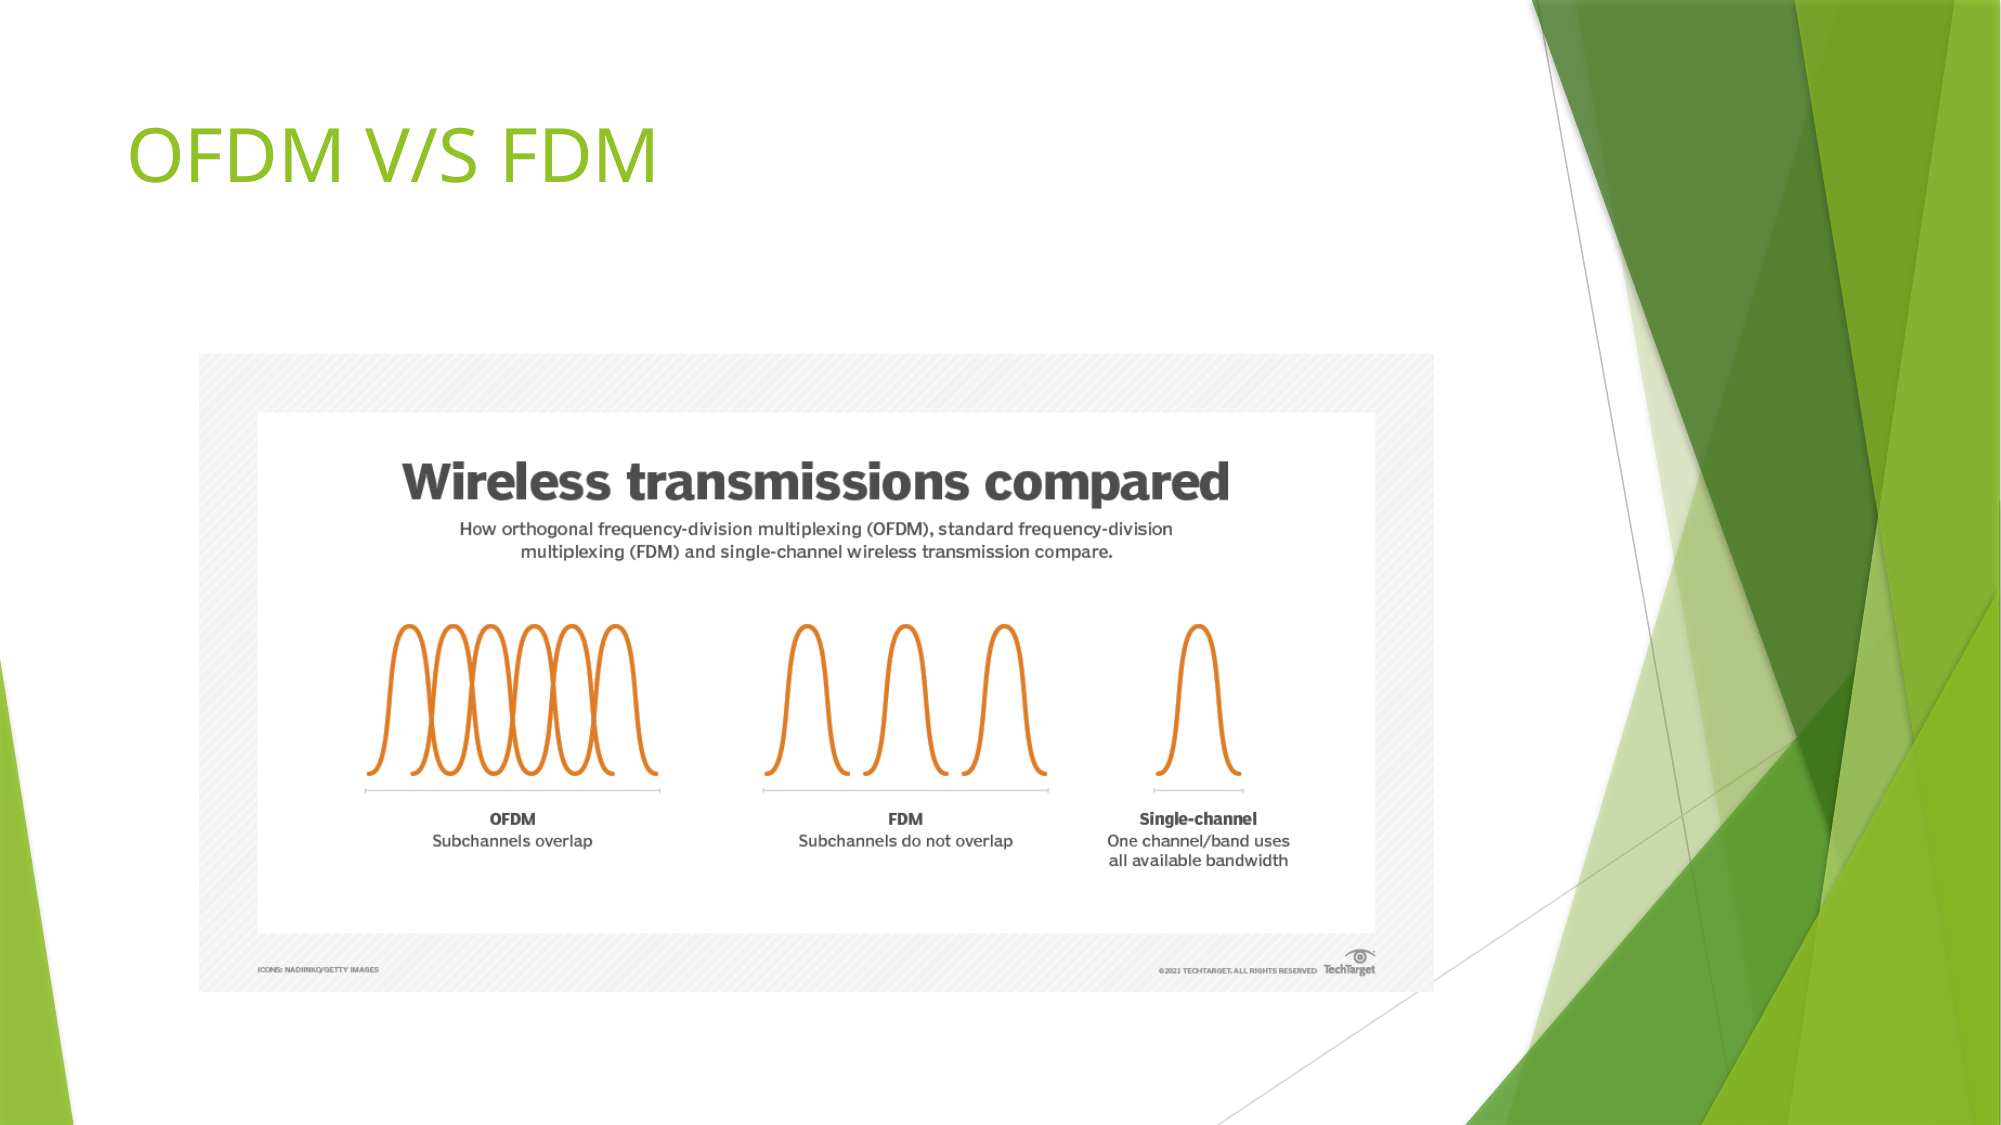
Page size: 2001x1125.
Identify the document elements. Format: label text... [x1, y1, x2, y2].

title OFDM V/S FDM [111, 99, 1522, 317]
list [198, 353, 1434, 992]
